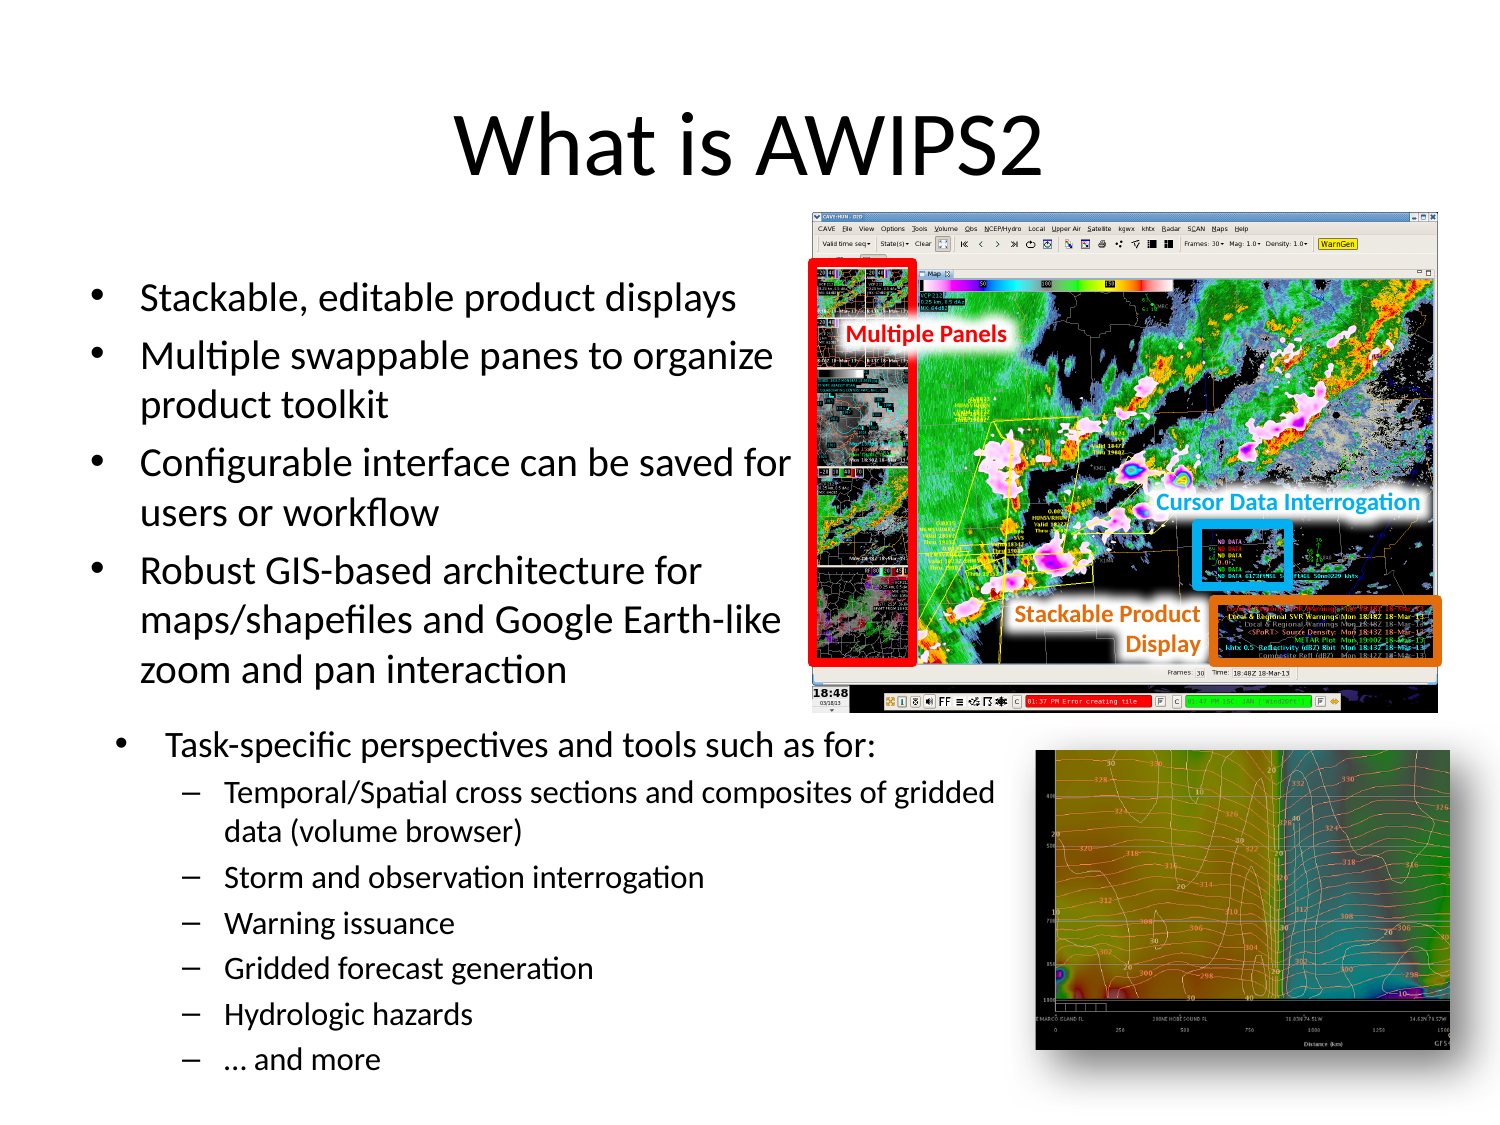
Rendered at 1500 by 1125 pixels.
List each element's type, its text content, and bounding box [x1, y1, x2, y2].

list Stackable, editable product displays Multiple swappable panes to organize product toolkit Configurable interface can be saved for users or workflow Robust GIS-based architecture for maps/shapefiles and Google Earth-like zoom and pan interaction [75, 262, 807, 713]
picture [812, 212, 1438, 713]
picture [1035, 749, 1451, 1051]
text_box Task-specific perspectives and tools such as for: Temporal/Spatial cross sections and composites of gridded data (volume browser) Storm and observation interrogation Warning issuance Gridded forecast generation Hydrologic hazards … and more [99, 712, 1024, 1088]
title What is AWIPS2 [75, 45, 1425, 233]
